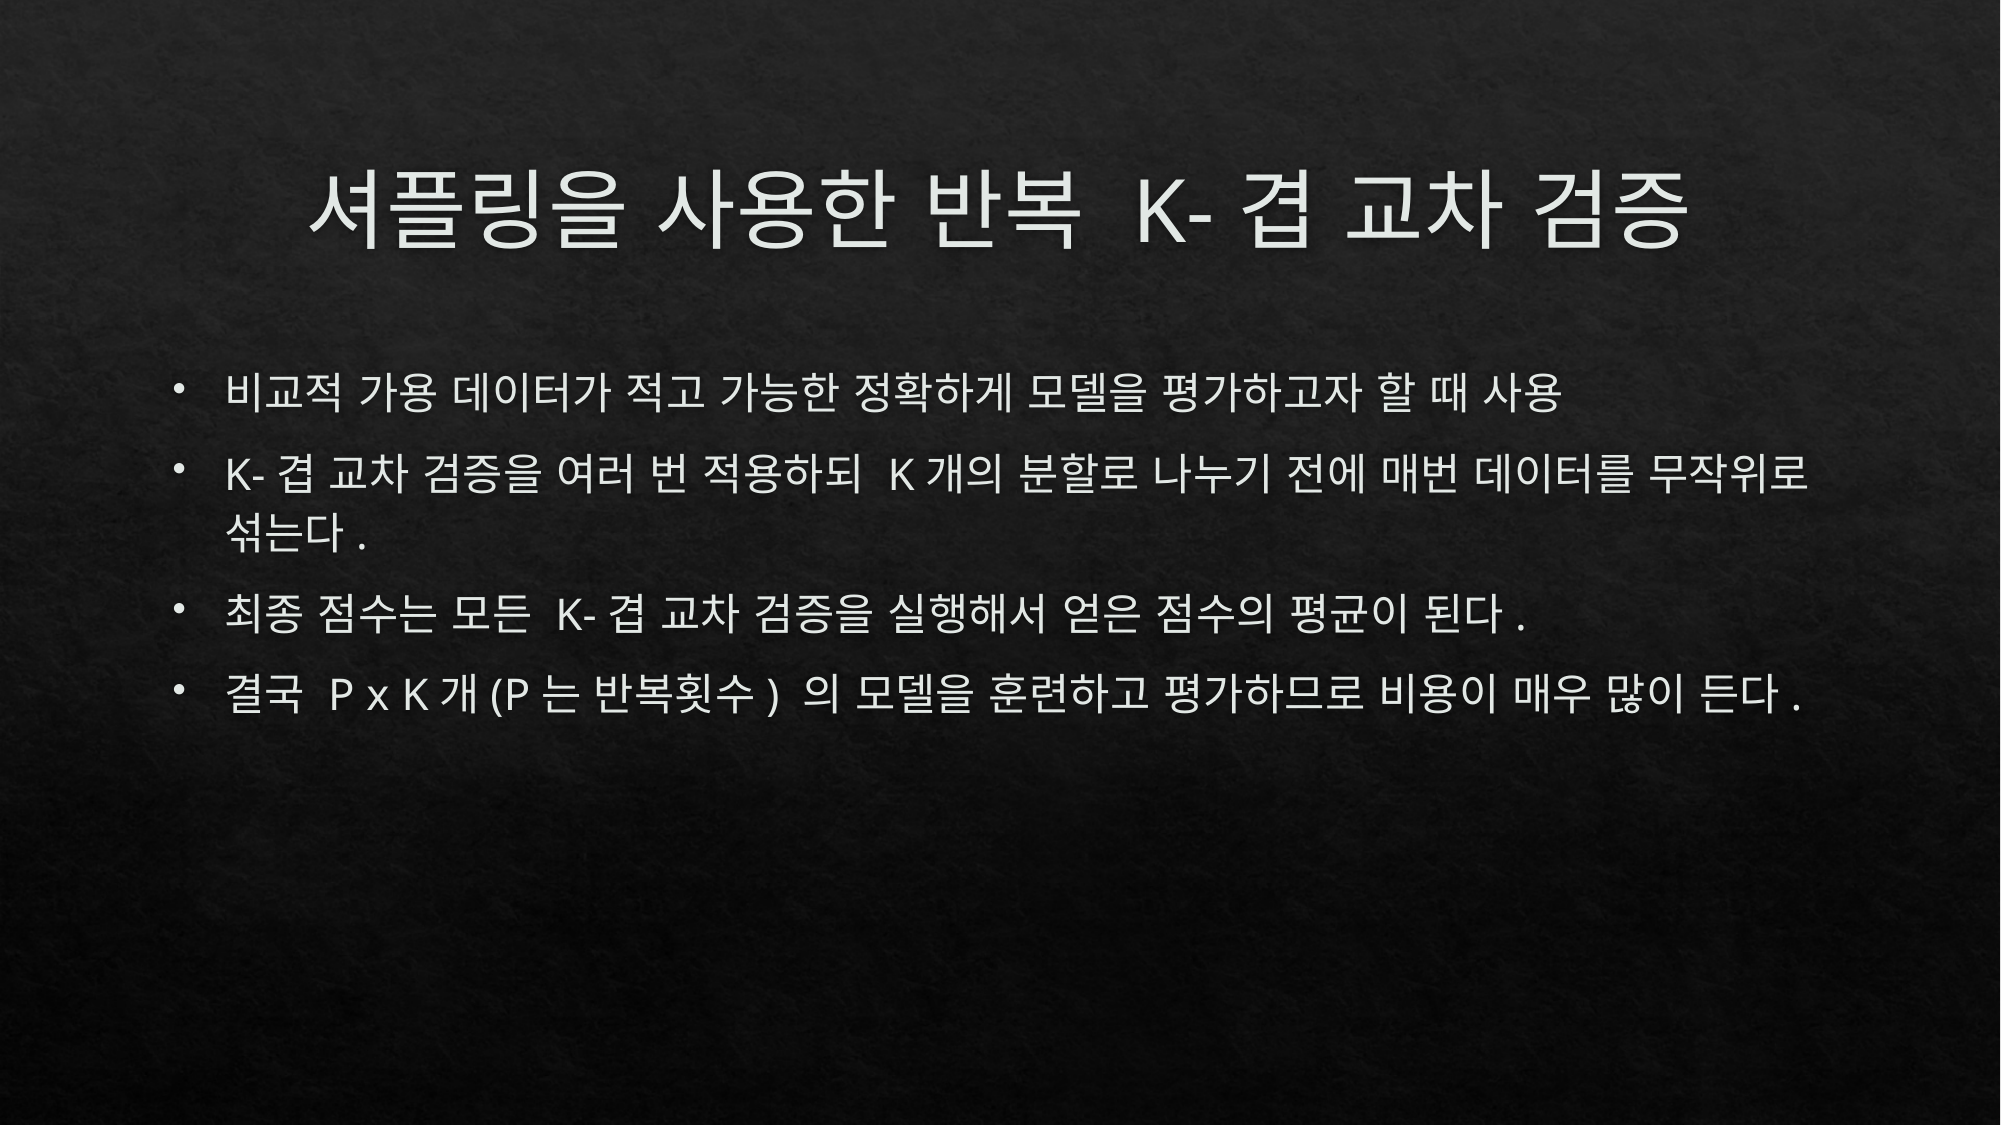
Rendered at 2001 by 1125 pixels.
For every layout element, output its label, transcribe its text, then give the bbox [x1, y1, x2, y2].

title 셔플링을 사용한 반복 K-겹 교차 검증 [149, 99, 1849, 307]
list 비교적 가용 데이터가 적고 가능한 정확하게 모델을 평가하고자 할 때 사용 K-겹 교차 검증을 여러 번 적용하되 K개의 분할로 나누기 전에 매번 데이터를 무작위로 섞는다. 최종 점수는 모든 K-겹 교차 검증을 실행해서 얻은 점수의 평균이 된다. 결국 P x K개(P는 반복횟수) 의 모델을 훈련하고 평가하므로 비용이 매우 많이 든다. [149, 340, 1849, 950]
